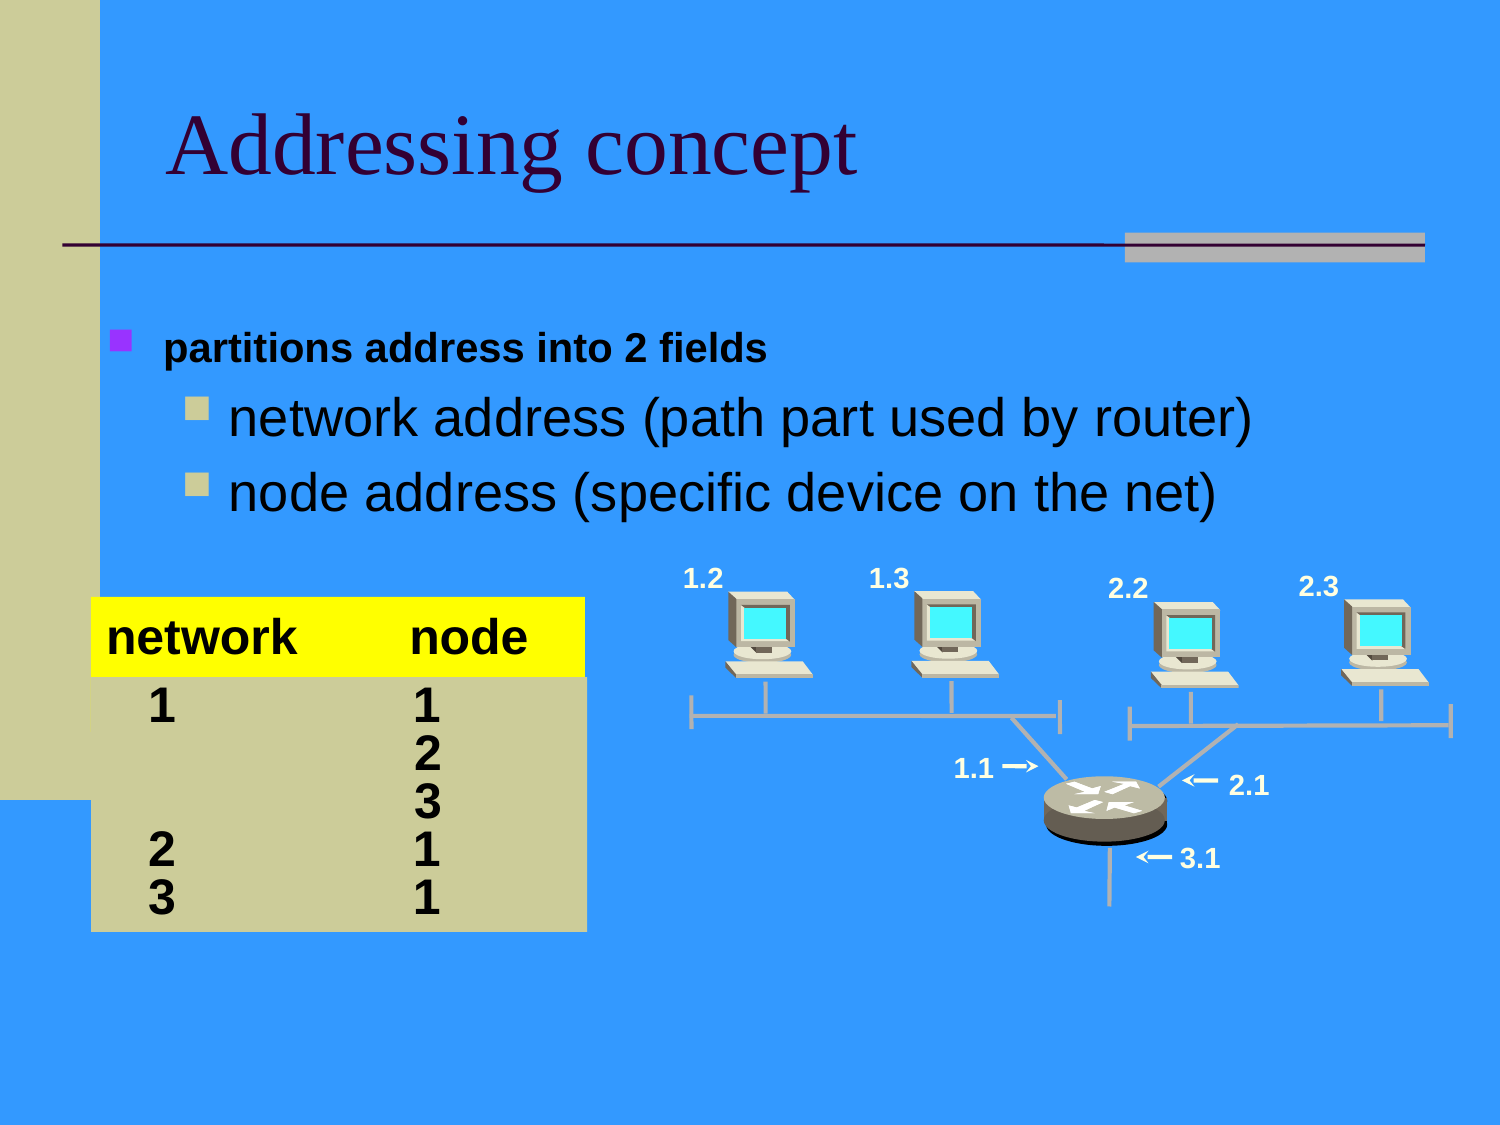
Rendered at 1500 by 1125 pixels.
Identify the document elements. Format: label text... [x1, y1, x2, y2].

list partitions address into 2 fields network address (path part used by router) node address (specific device on the net) [91, 313, 1367, 989]
text_box [1135, 855, 1149, 864]
text_box 2.1 [1213, 758, 1285, 809]
text_box network node [90, 596, 585, 732]
text_box 1 1 2 3 2 1 3 1 [91, 677, 588, 932]
text_box 1.1 [938, 741, 1010, 792]
title Addressing concept [149, 45, 1426, 234]
text_box 3.1 [1164, 832, 1236, 883]
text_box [853, 551, 1000, 714]
text_box [1026, 759, 1039, 773]
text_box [1283, 559, 1430, 722]
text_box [667, 551, 814, 714]
text_box [1181, 774, 1195, 787]
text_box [1043, 776, 1168, 846]
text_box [1092, 561, 1239, 724]
